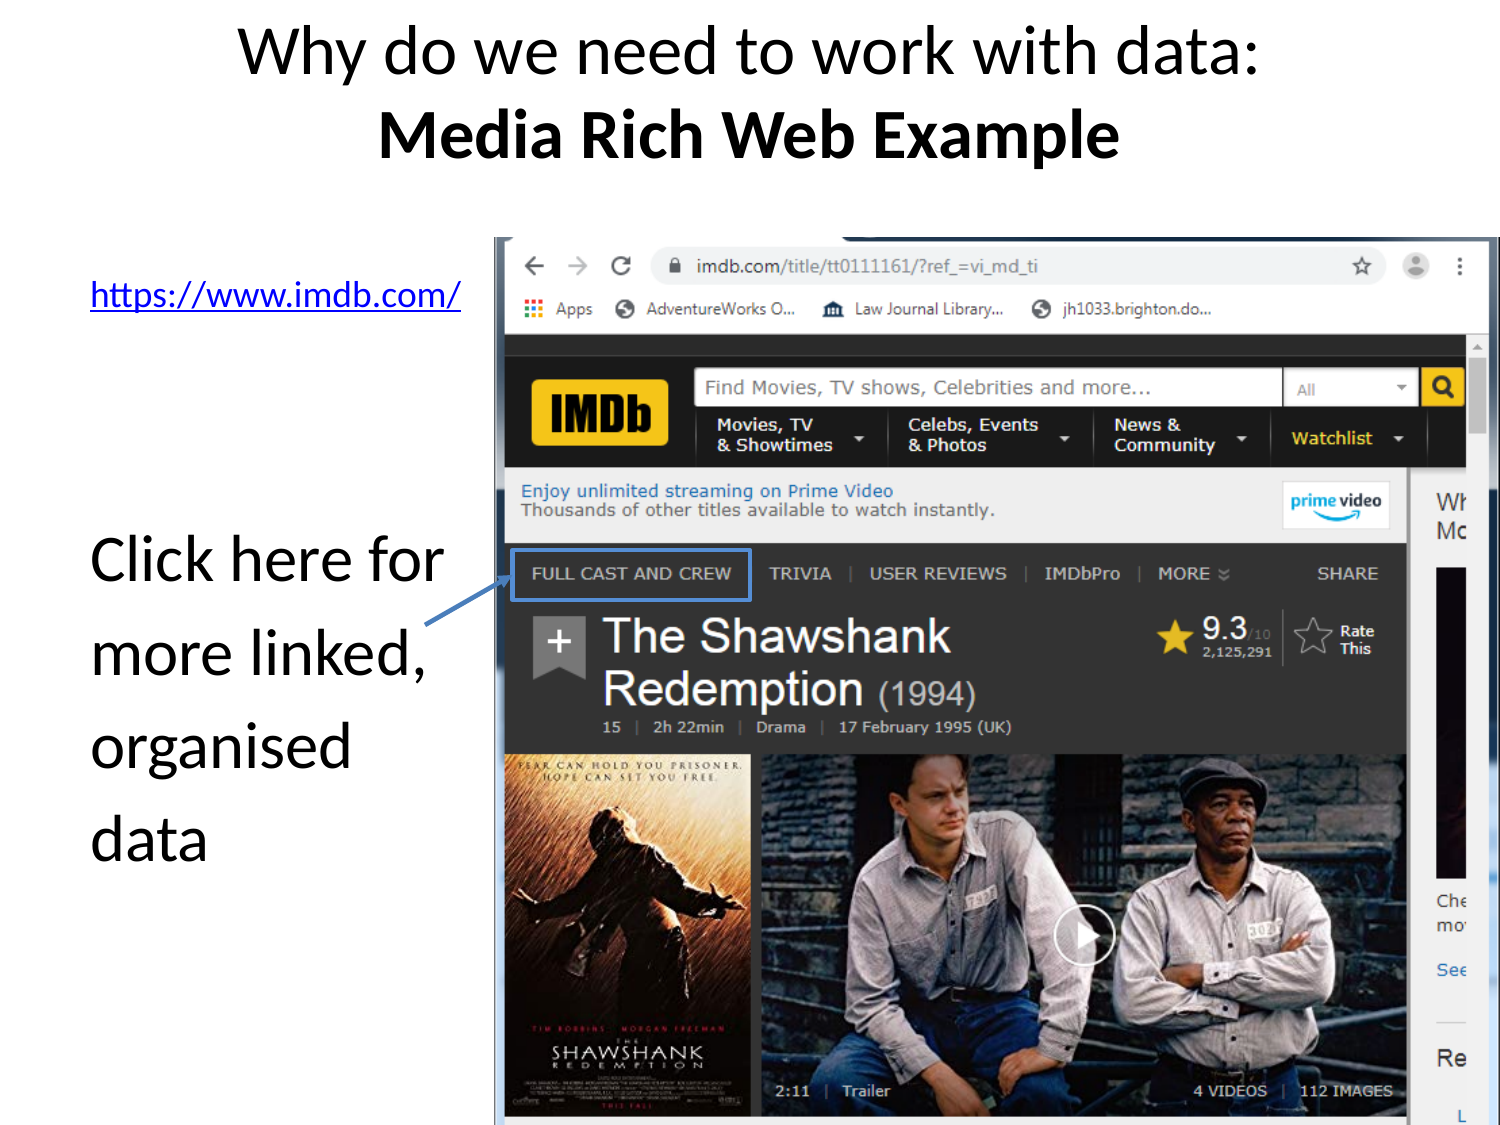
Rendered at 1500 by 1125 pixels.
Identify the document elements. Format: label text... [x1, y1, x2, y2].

picture [494, 237, 1500, 1125]
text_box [424, 574, 513, 626]
title Why do we need to work with data: Media Rich Web Example [75, 0, 1425, 183]
list https://www.imdb.com/ Click here for more linked, organised data [75, 262, 489, 1005]
